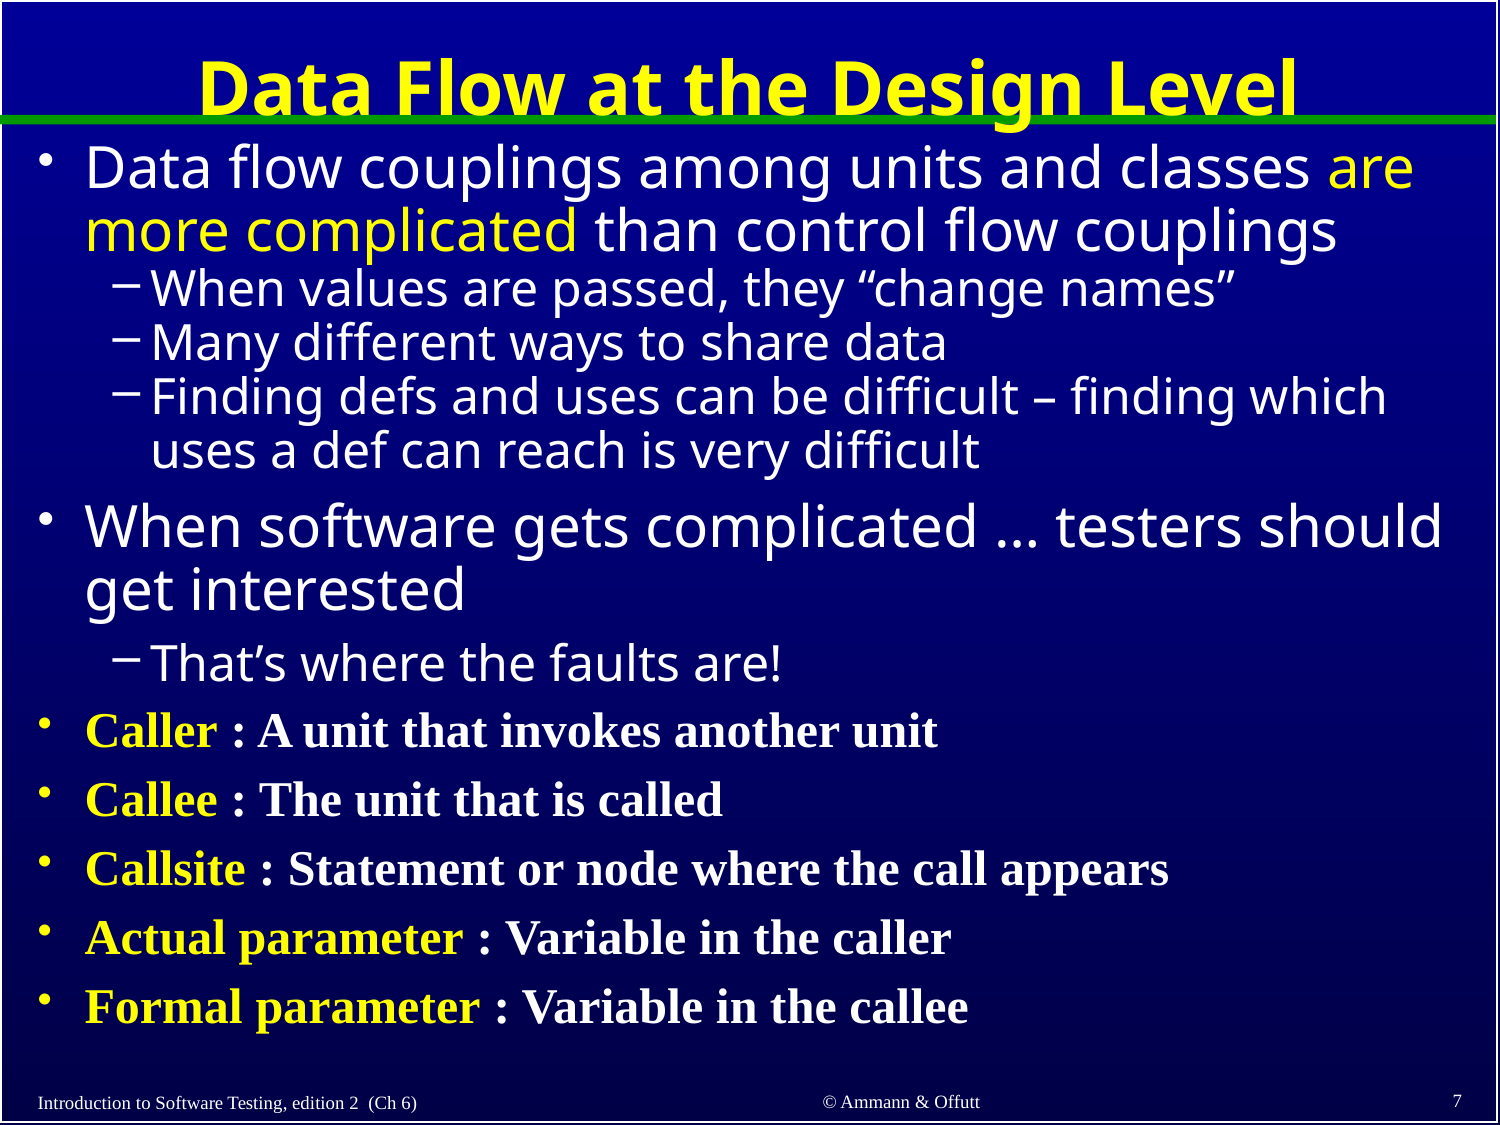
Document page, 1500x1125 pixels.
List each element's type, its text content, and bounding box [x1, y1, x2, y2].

title Data Flow at the Design Level [19, 15, 1479, 167]
footer © Ammann & Offutt [663, 1085, 1139, 1122]
list Data flow couplings among units and classes are more complicated than control flow couplings When values are passed, they “change names” Many different ways to share data Finding defs and uses can be difficult – finding which uses a def can reach is very difficult When software gets complicated … testers should get interested That’s where the faults are! [22, 130, 1478, 650]
slide_number Introduction to Software Testing, edition 2 (Ch 6) [22, 1082, 640, 1122]
slide_number 7 [1164, 1085, 1478, 1122]
text_box Caller : A unit that invokes another unit Callee : The unit that is called Callsite : Statement or node where the call appears Actual parameter : Variable in the caller Formal parameter : Variable in the callee [22, 696, 1478, 1085]
